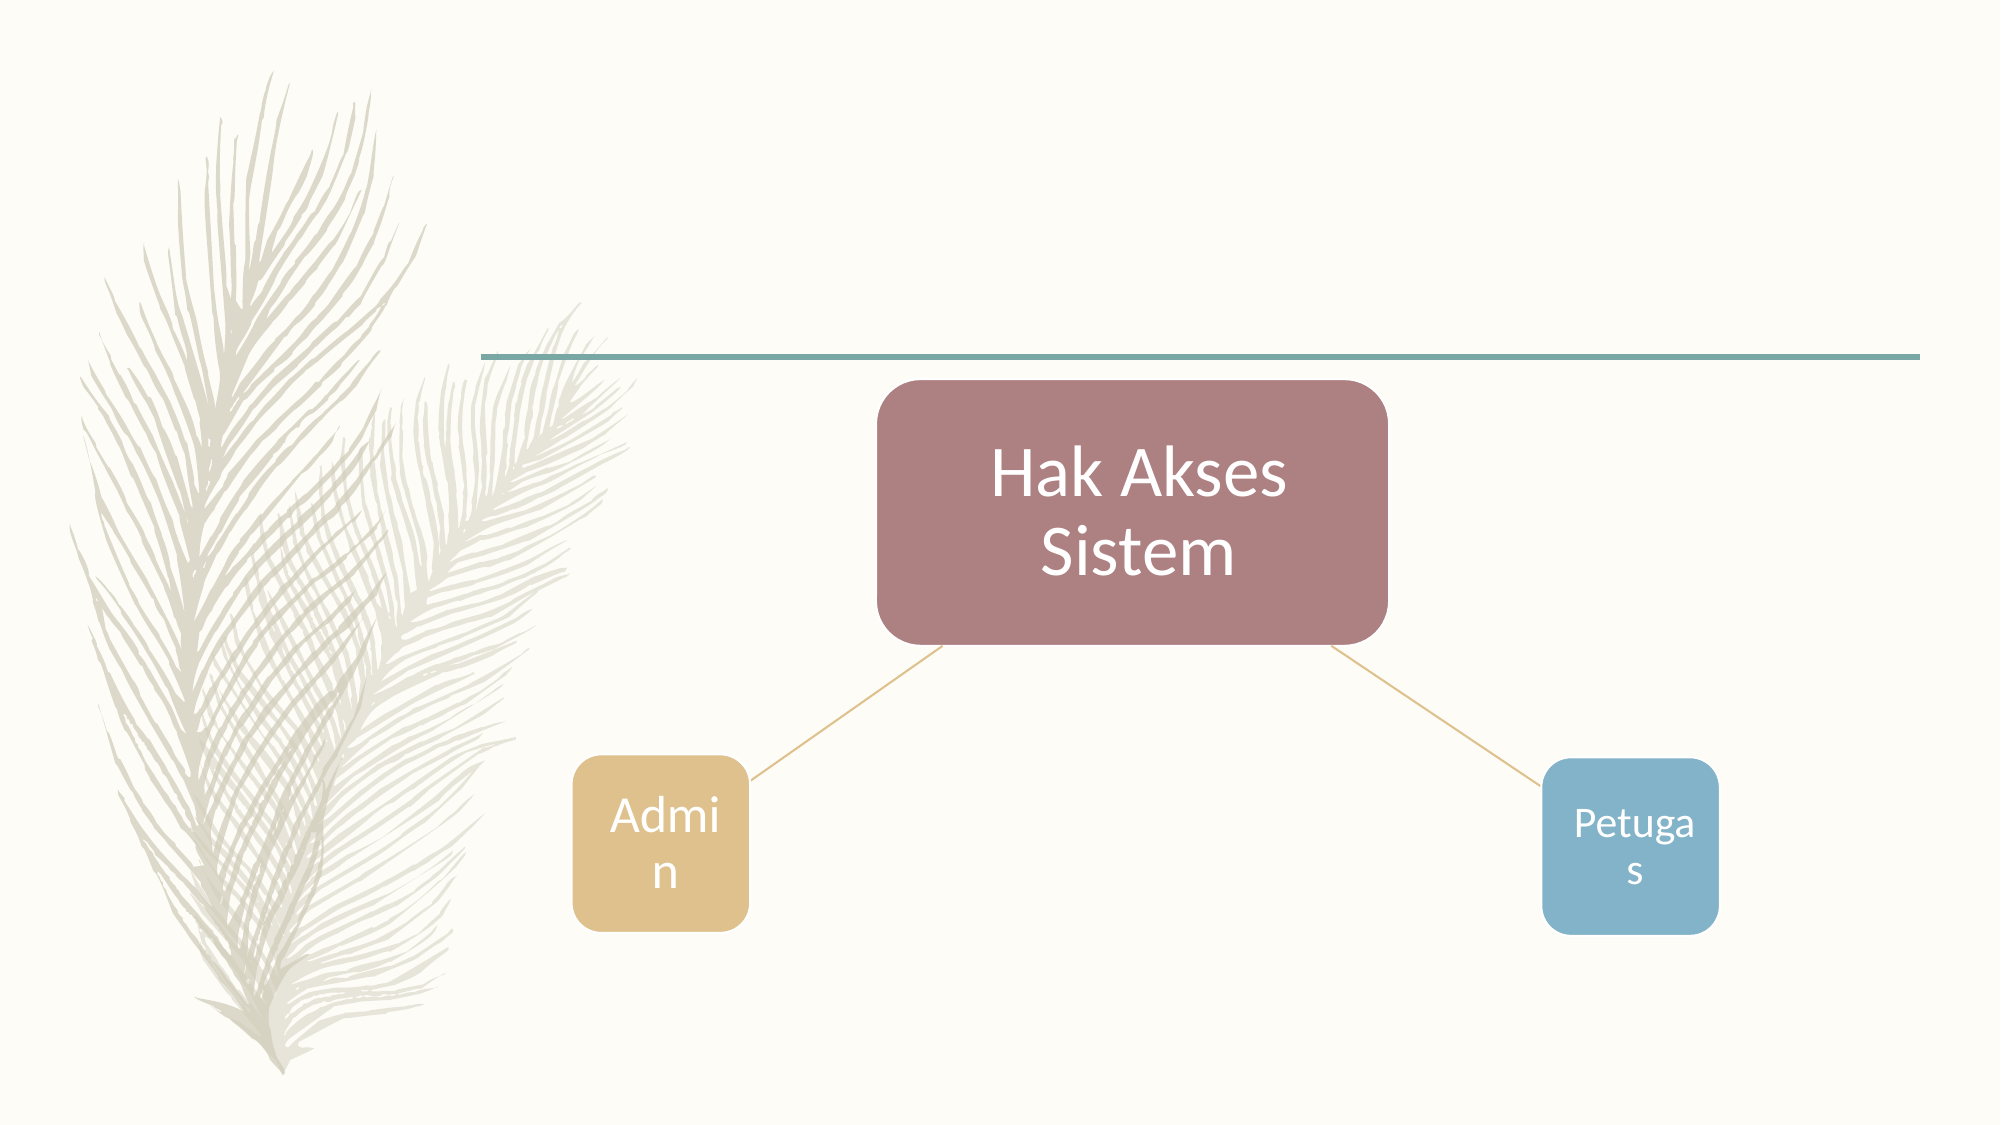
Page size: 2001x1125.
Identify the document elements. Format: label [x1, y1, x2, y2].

text_box [461, 117, 1796, 1008]
